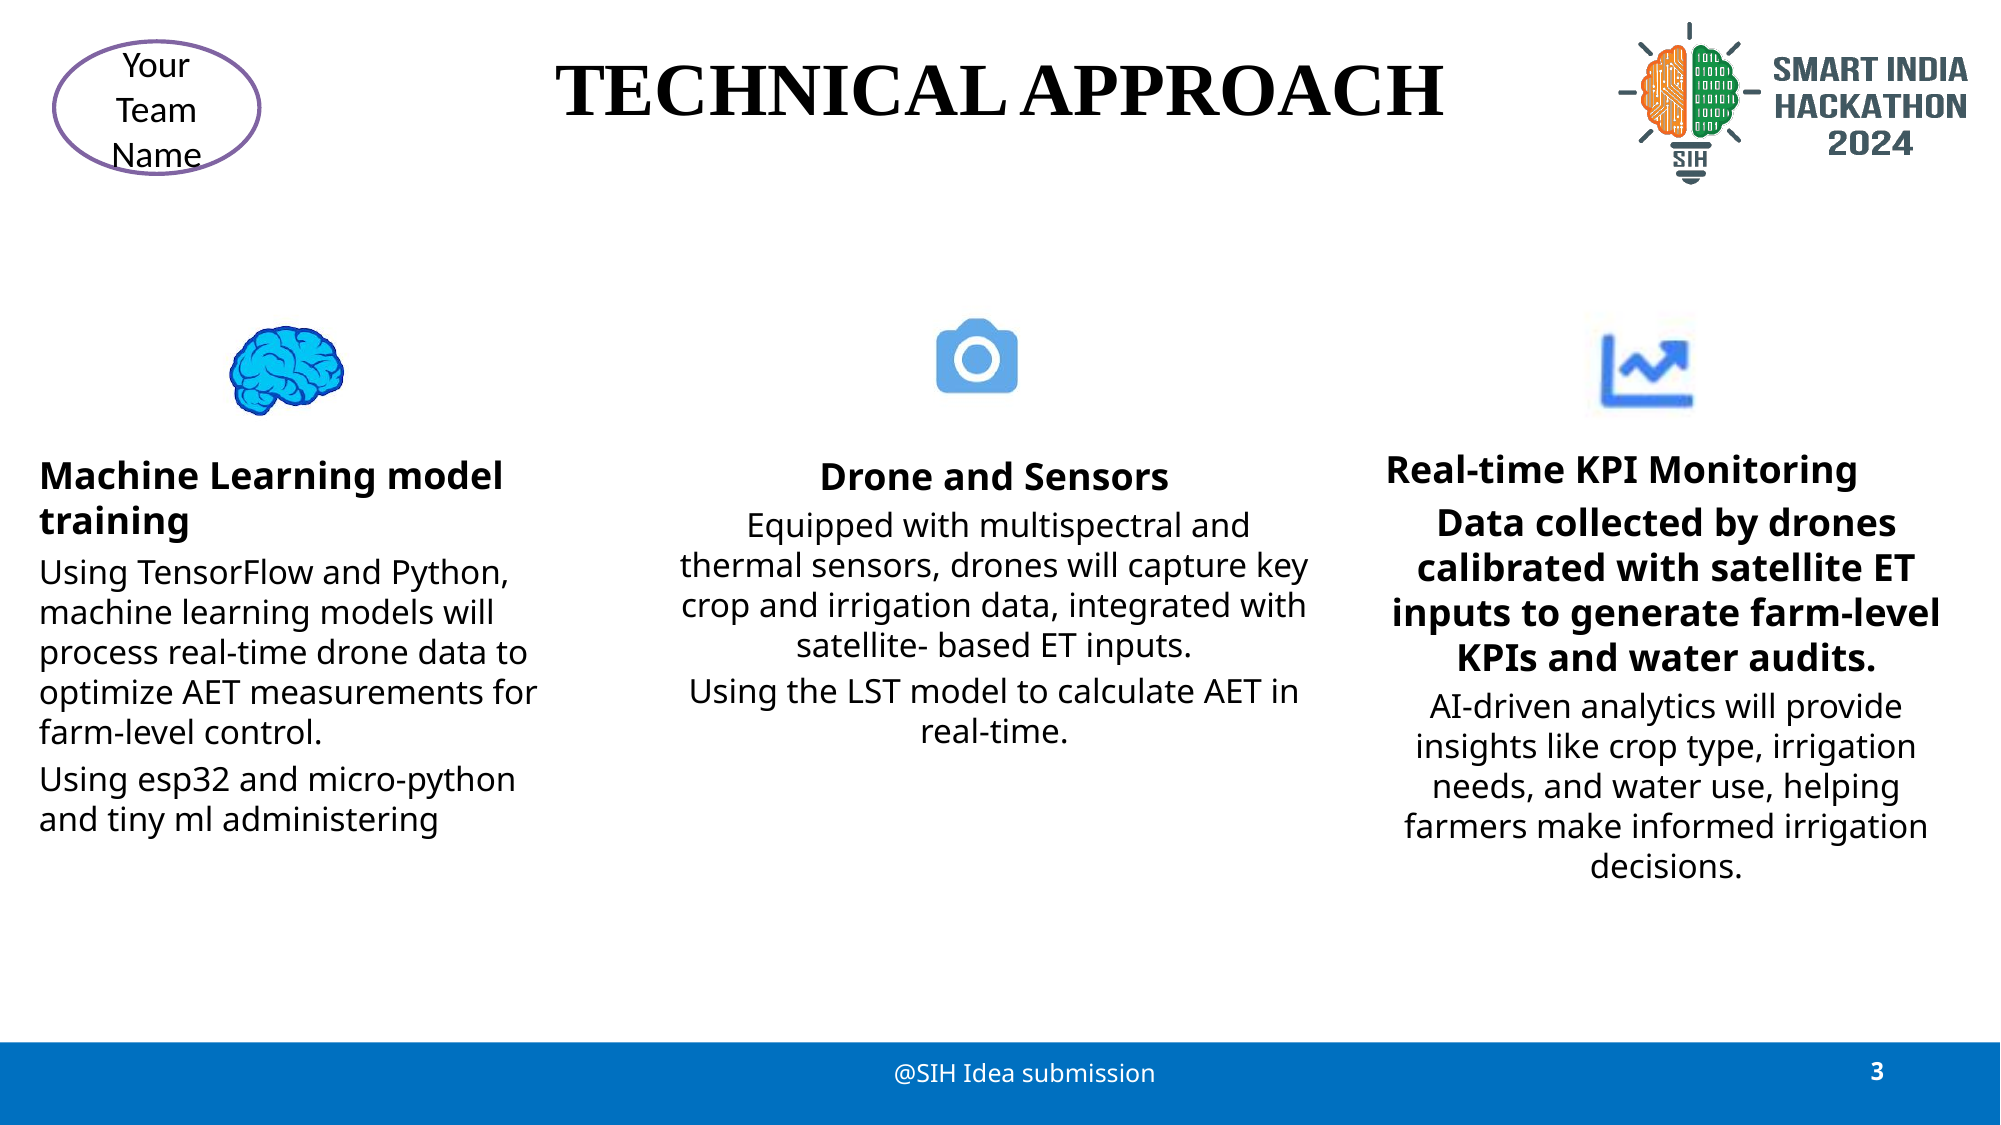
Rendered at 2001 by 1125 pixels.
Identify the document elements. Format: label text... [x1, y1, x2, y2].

picture [185, 301, 388, 430]
footer @SIH Idea submission [762, 1042, 1289, 1103]
text_box Drone and Sensors Equipped with multispectral and thermal sensors, drones will capture key crop and irrigation data, integrated with satellite- based ET inputs. Using the LST model to calculate AET in real-time. [662, 445, 1327, 784]
text_box [0, 1042, 2000, 1125]
slide_number 3 [1433, 1042, 1900, 1103]
text_box Real-time KPI Monitoring Data collected by drones calibrated with satellite ET inputs to generate farm-level KPIs and water audits. AI-driven analytics will provide insights like crop type, irrigation needs, and water use, helping farmers make informed irrigation decisions. [1370, 438, 1963, 821]
list Machine Learning model training Using TensorFlow and Python, machine learning models will process real-time drone data to optimize AET measurements for farm-level control. Using esp32 and micro-python and tiny ml administering [23, 443, 575, 1076]
picture [875, 290, 1078, 417]
picture [1574, 301, 1735, 446]
text_box Your Team Name [52, 39, 262, 176]
title TECHNICAL APPROACH [99, 0, 1901, 180]
picture [1607, 13, 1977, 202]
